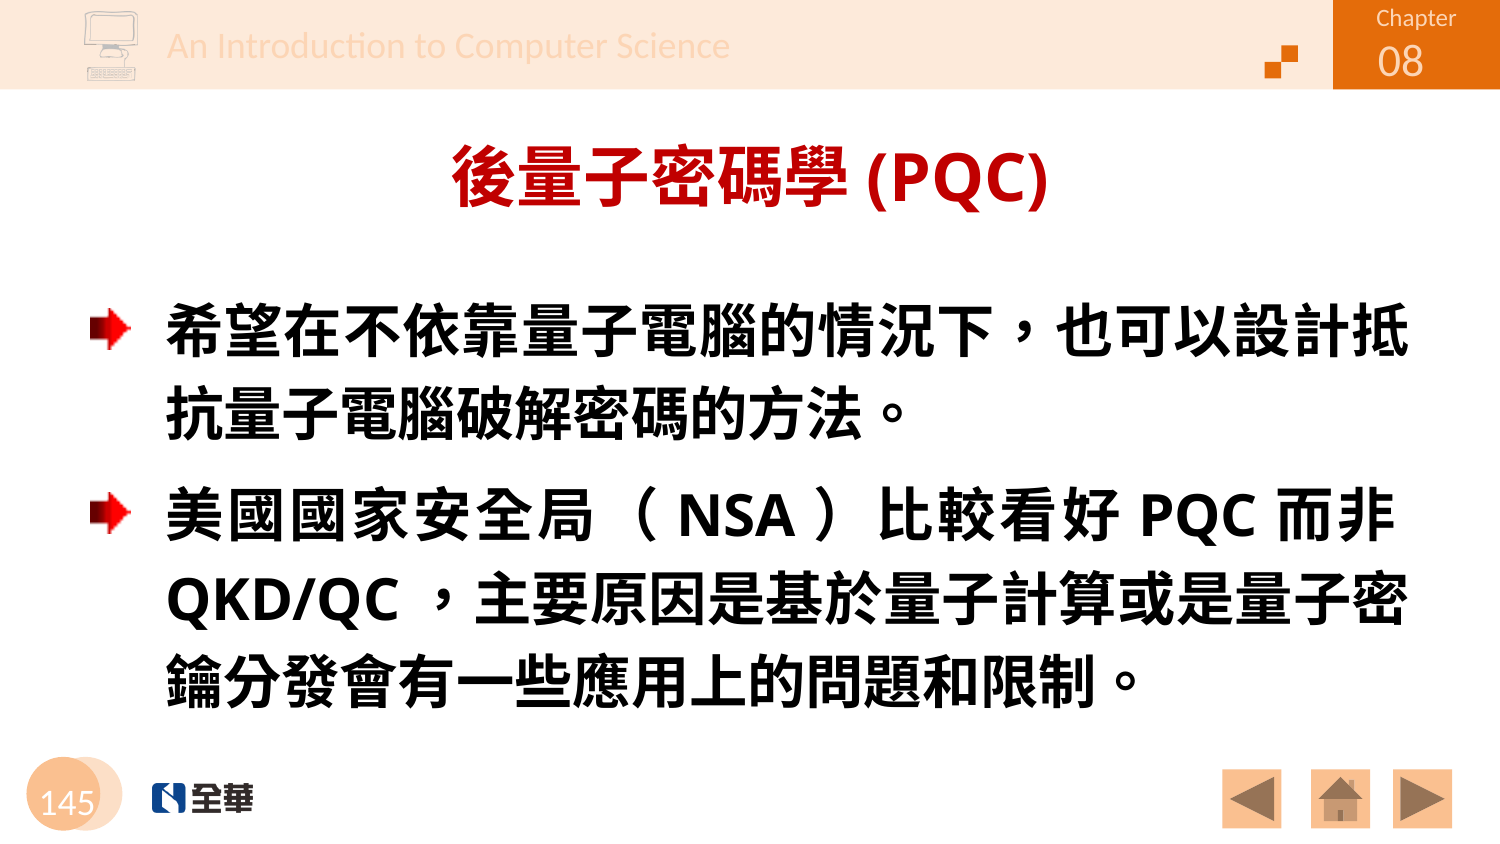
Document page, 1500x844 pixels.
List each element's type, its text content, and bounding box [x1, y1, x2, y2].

picture [90, 308, 131, 350]
picture [84, 11, 138, 81]
picture [90, 492, 131, 534]
list 希望在不依靠量子電腦的情況下，也可以設計抵抗量子電腦破解密碼的方法。 美國國家安全局（NSA）比較看好PQC而非QKD/QC，主要原因是基於量子計算或是量子密鑰分發會有一些應用上的問題和限制。 [75, 272, 1425, 791]
picture [152, 791, 253, 813]
title 後量子密碼學(PQC) [75, 104, 1425, 245]
